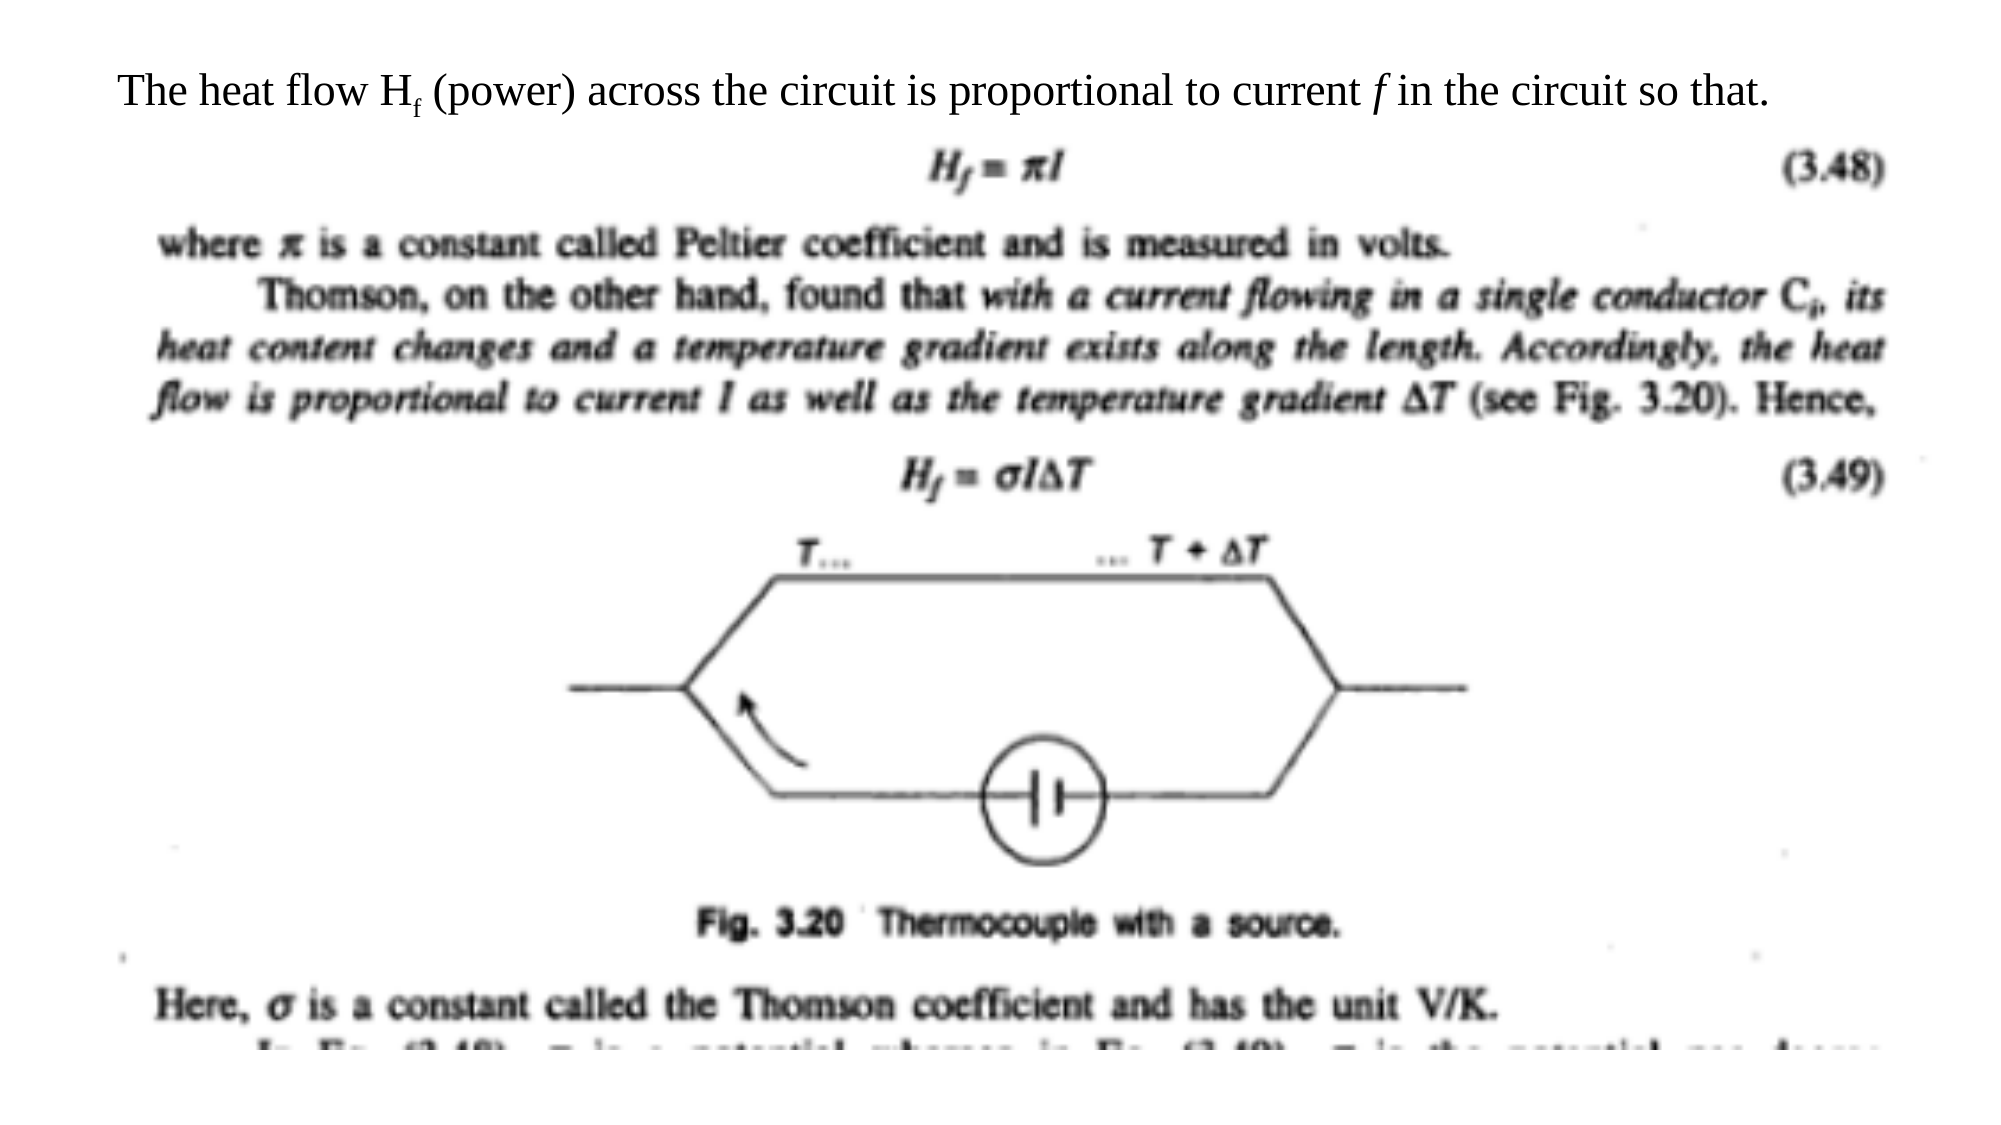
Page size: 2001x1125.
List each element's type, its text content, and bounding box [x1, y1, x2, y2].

picture [102, 125, 1932, 1050]
text_box The heat flow Hf (power) across the circuit is proportional to current f in the circuit so that. [102, 52, 1932, 125]
